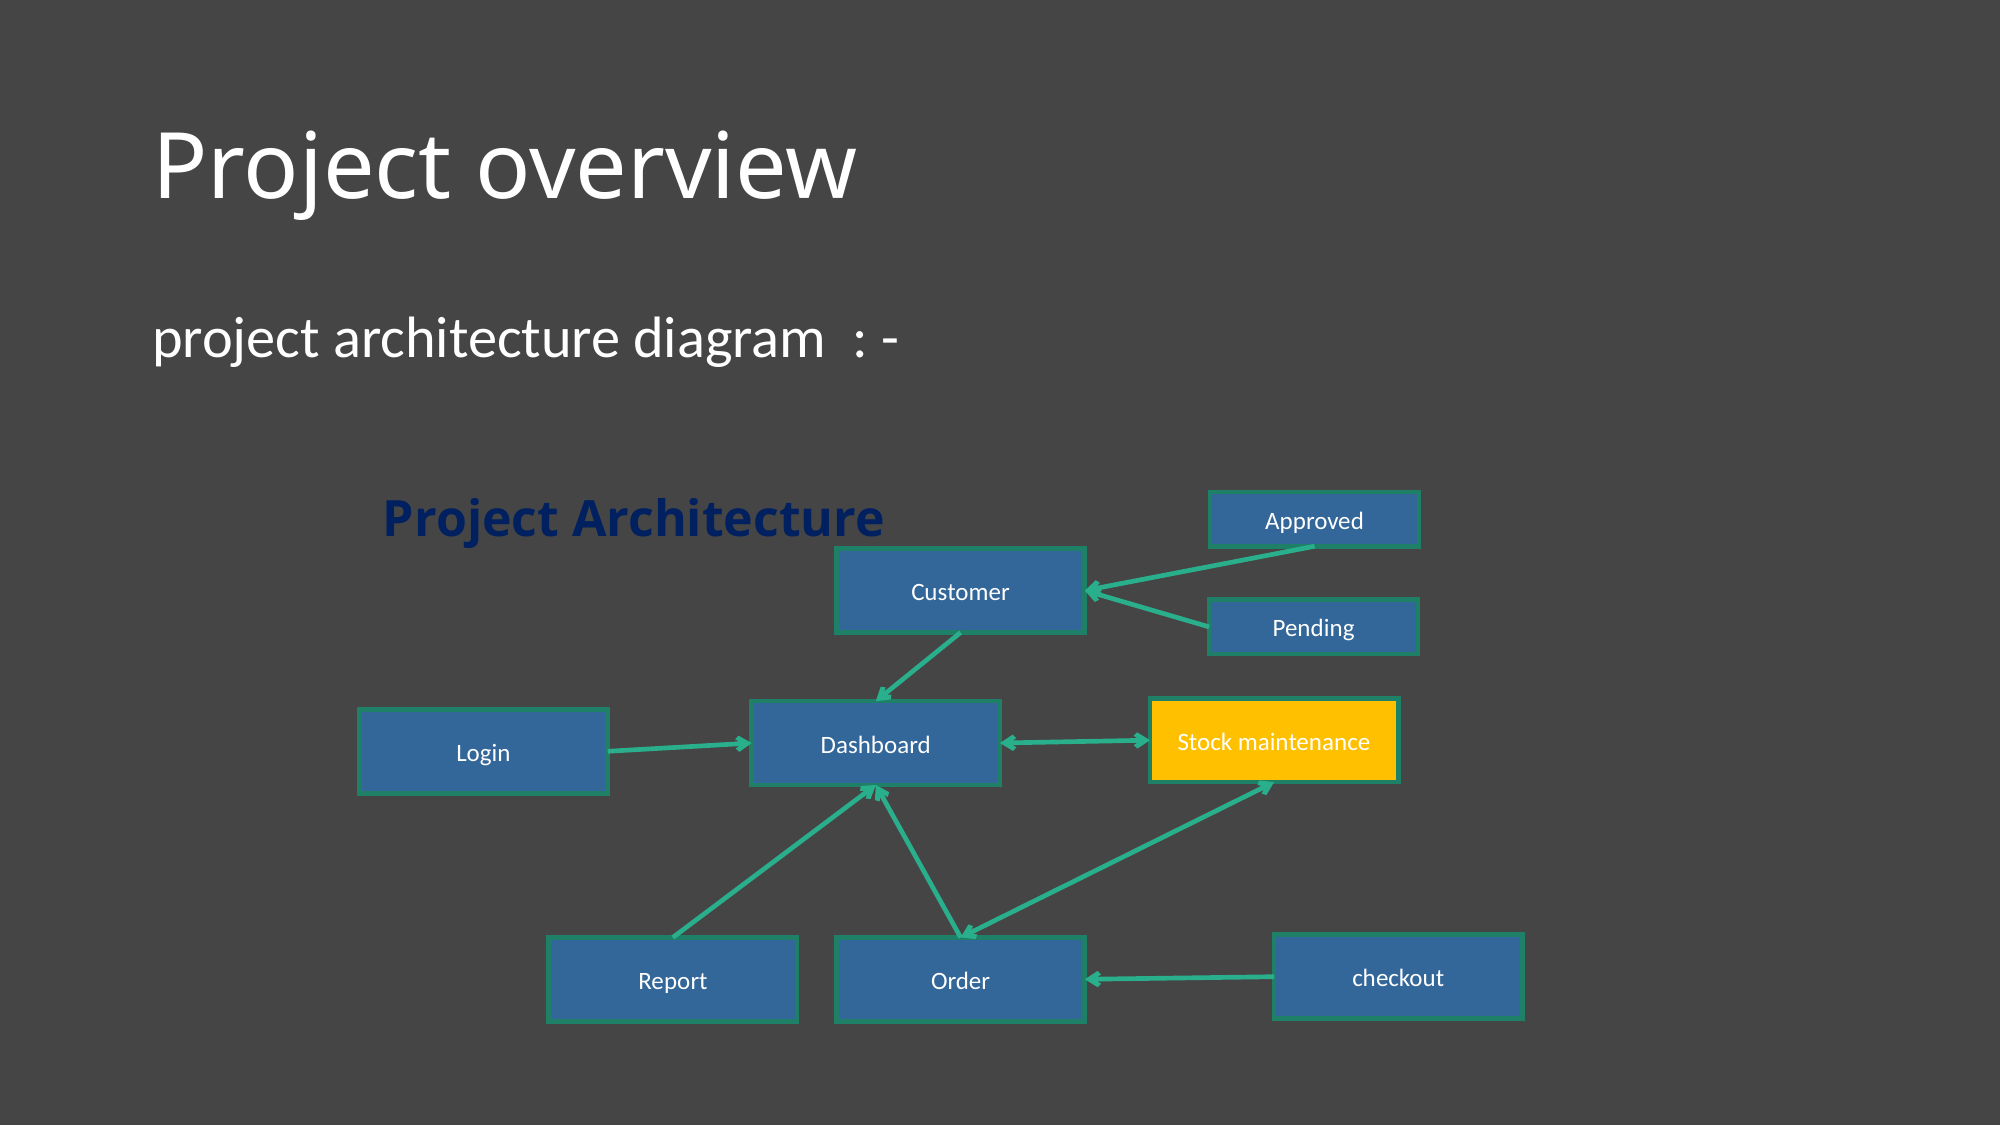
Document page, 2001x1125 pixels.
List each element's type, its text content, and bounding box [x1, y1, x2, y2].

list project architecture diagram : - [137, 299, 1863, 1014]
title Project overview [137, 59, 1863, 278]
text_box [359, 453, 1564, 1022]
